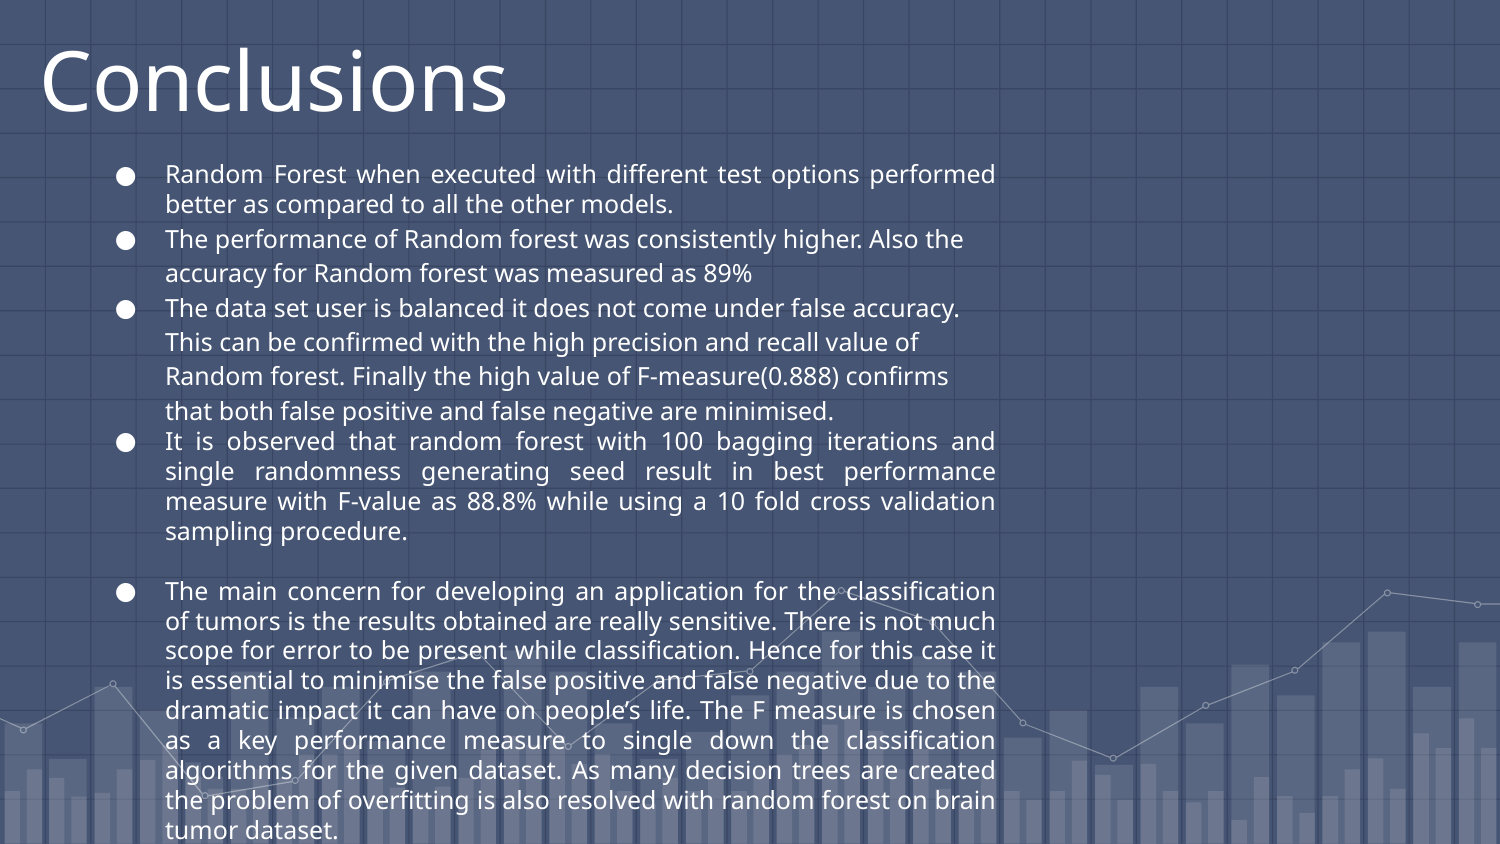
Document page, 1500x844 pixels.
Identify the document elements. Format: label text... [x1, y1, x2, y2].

text_box Random Forest when executed with different test options performed better as compared to all the other models. The performance of Random forest was consistently higher. Also the accuracy for Random forest was measured as 89% The data set user is balanced it does not come under false accuracy. This can be confirmed with the high precision and recall value of Random forest. Finally the high value of F-measure(0.888) confirms that both false positive and false negative are minimised. It is observed that random forest with 100 bagging iterations and single randomness generating seed result in best performance measure with F-value as 88.8% while using a 10 fold cross validation sampling procedure. The main concern for developing an application for the classification of tumors is the results obtained are really sensitive. There is not much scope for error to be present while classification. Hence for this case it is essential to minimise the false positive and false negative due to the dramatic impact it can have on people’s life. The F measure is chosen as a key performance measure to single down the classification algorithms for the given dataset. As many decision trees are created the problem of overfitting is also resolved with random forest on brain tumor dataset. [0, 113, 1013, 232]
title Conclusions [24, 0, 1293, 144]
